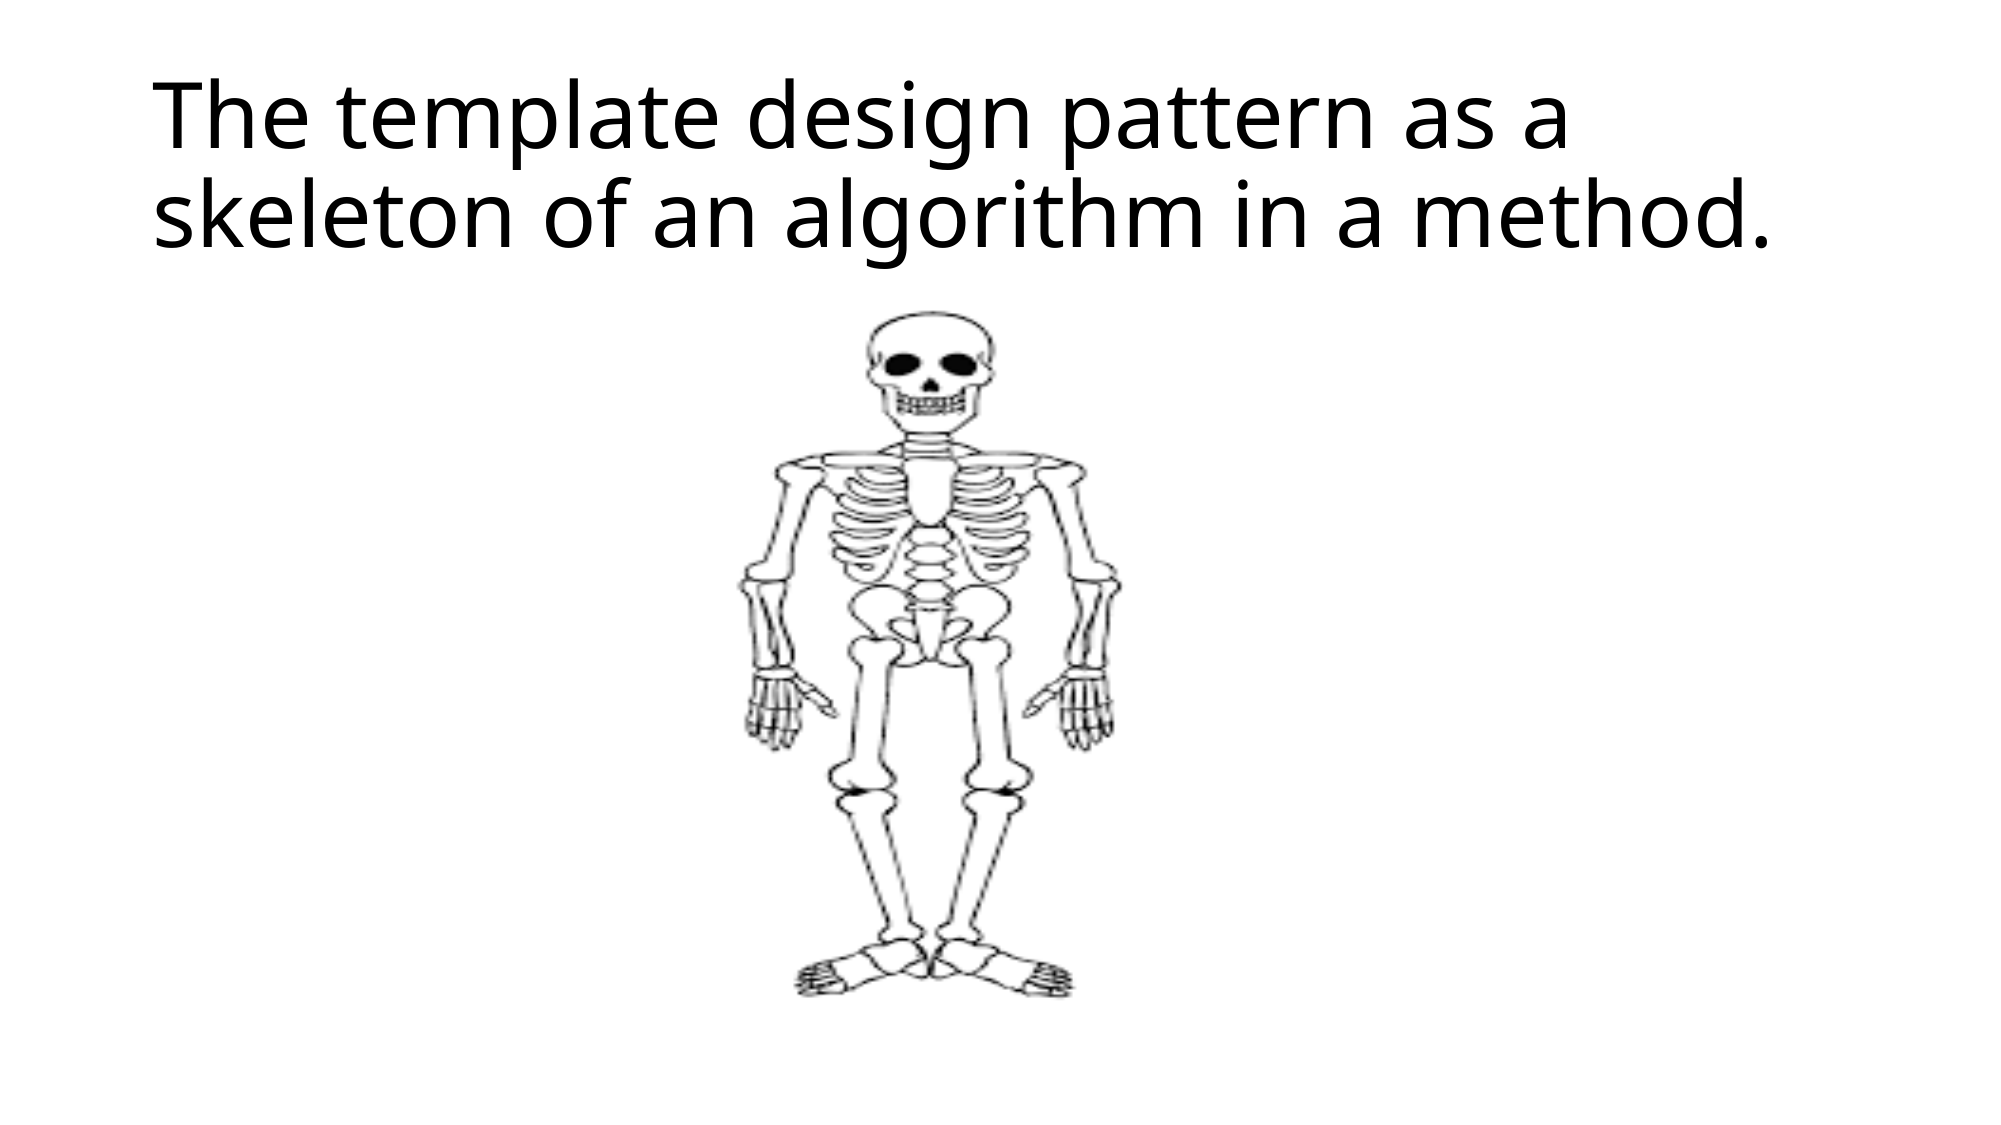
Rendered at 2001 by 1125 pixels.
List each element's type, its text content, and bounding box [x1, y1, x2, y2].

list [568, 304, 1297, 1006]
title The template design pattern as a skeleton of an algorithm in a method. [137, 59, 1863, 278]
